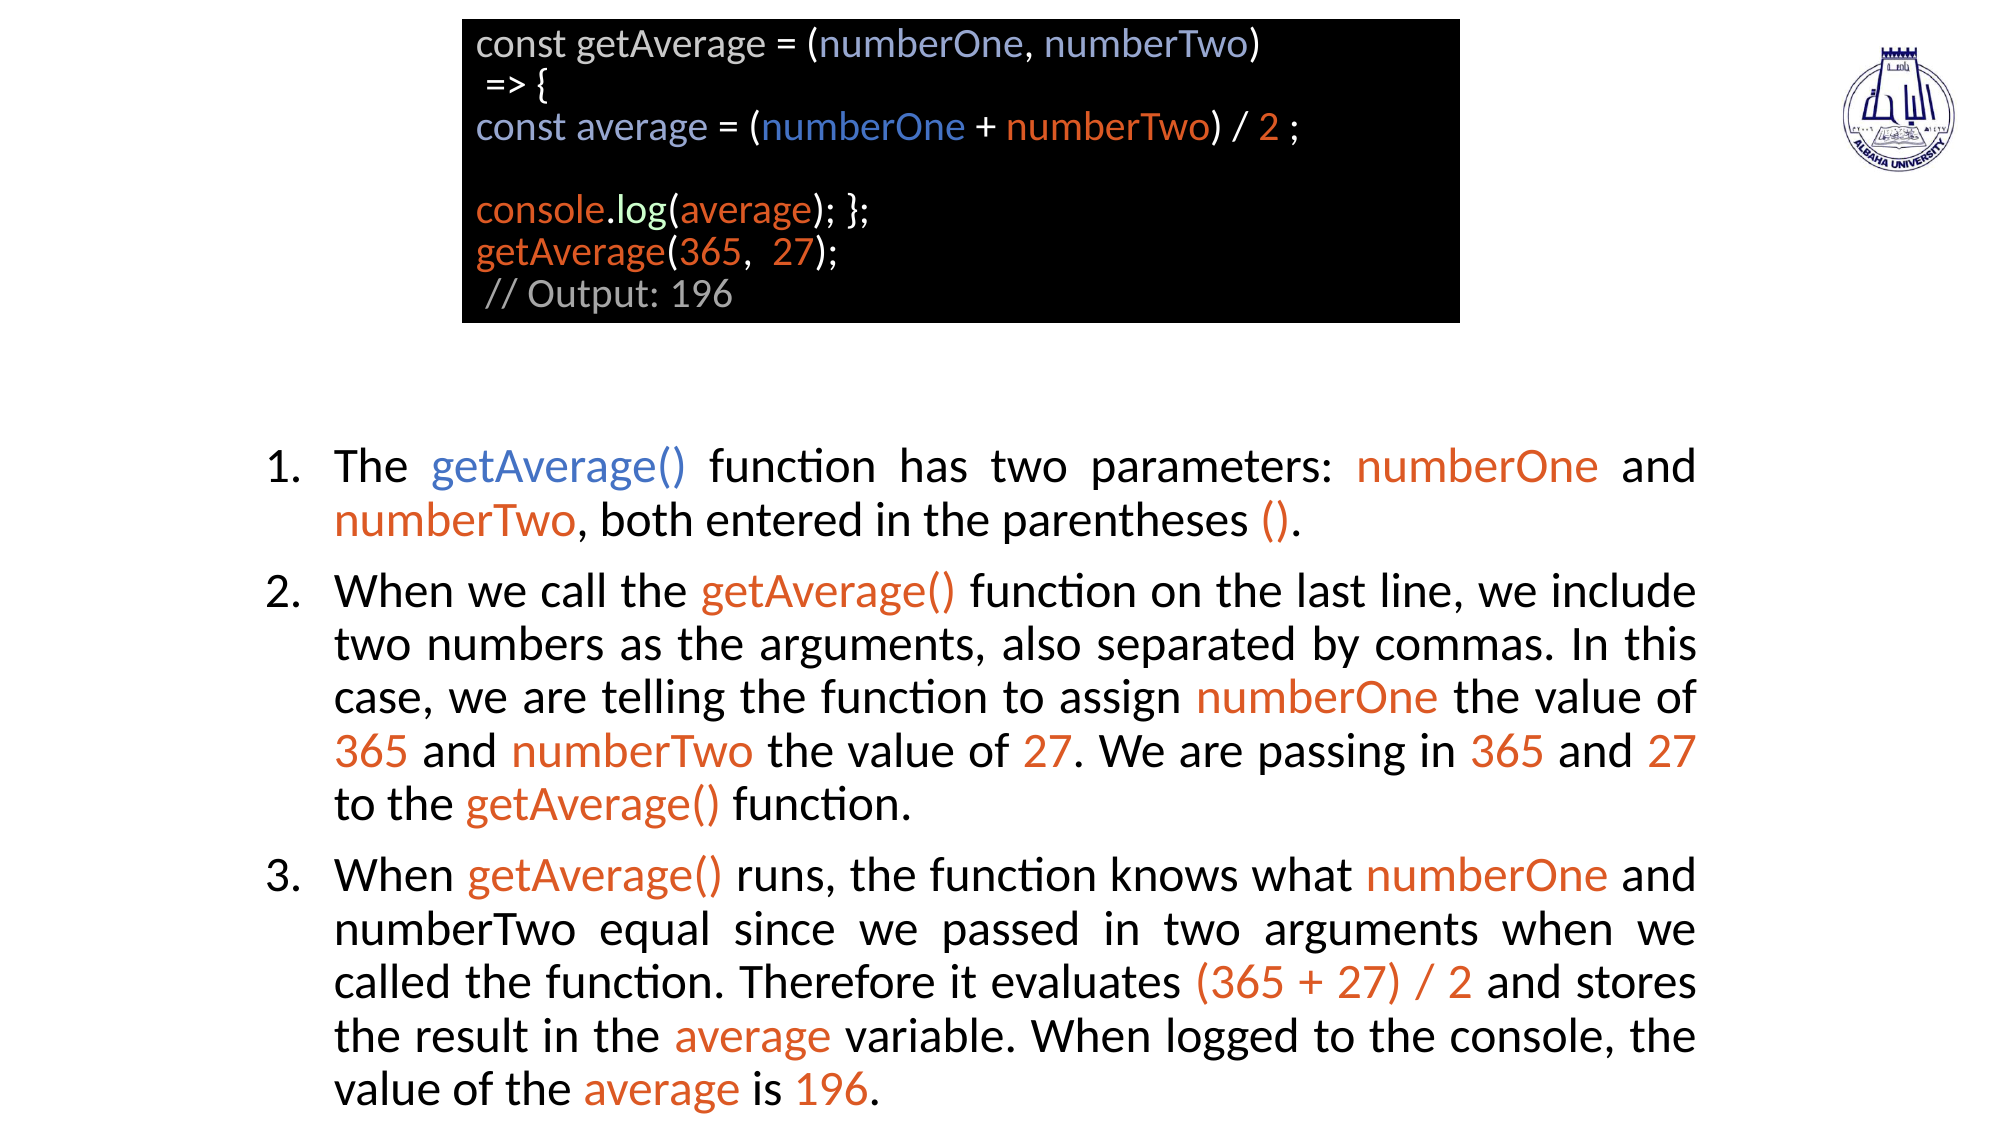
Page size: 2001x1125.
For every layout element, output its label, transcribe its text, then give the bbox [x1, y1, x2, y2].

list The getAverage() function has two parameters: numberOne and numberTwo, both entered in the parentheses (). When we call the getAverage() function on the last line, we include two numbers as the arguments, also separated by commas. In this case, we are telling the function to assign numberOne the value of 365 and numberTwo the value of 27. We are passing in 365 and 27 to the getAverage() function. When getAverage() runs, the function knows what numberOne and numberTwo equal since we passed in two arguments when we called the function. Therefore it evaluates (365 + 27) / 2 and stores the result in the average variable. When logged to the console, the value of the average is 196. [249, 0, 1713, 1125]
picture [1837, 45, 1960, 173]
table_header const getAverage = (numberOne, numberTwo) => { const average = (numberOne + numberTwo) / 2 ; console.log(average); }; getAverage(365, 27); // Output: 196 [462, 19, 1460, 323]
